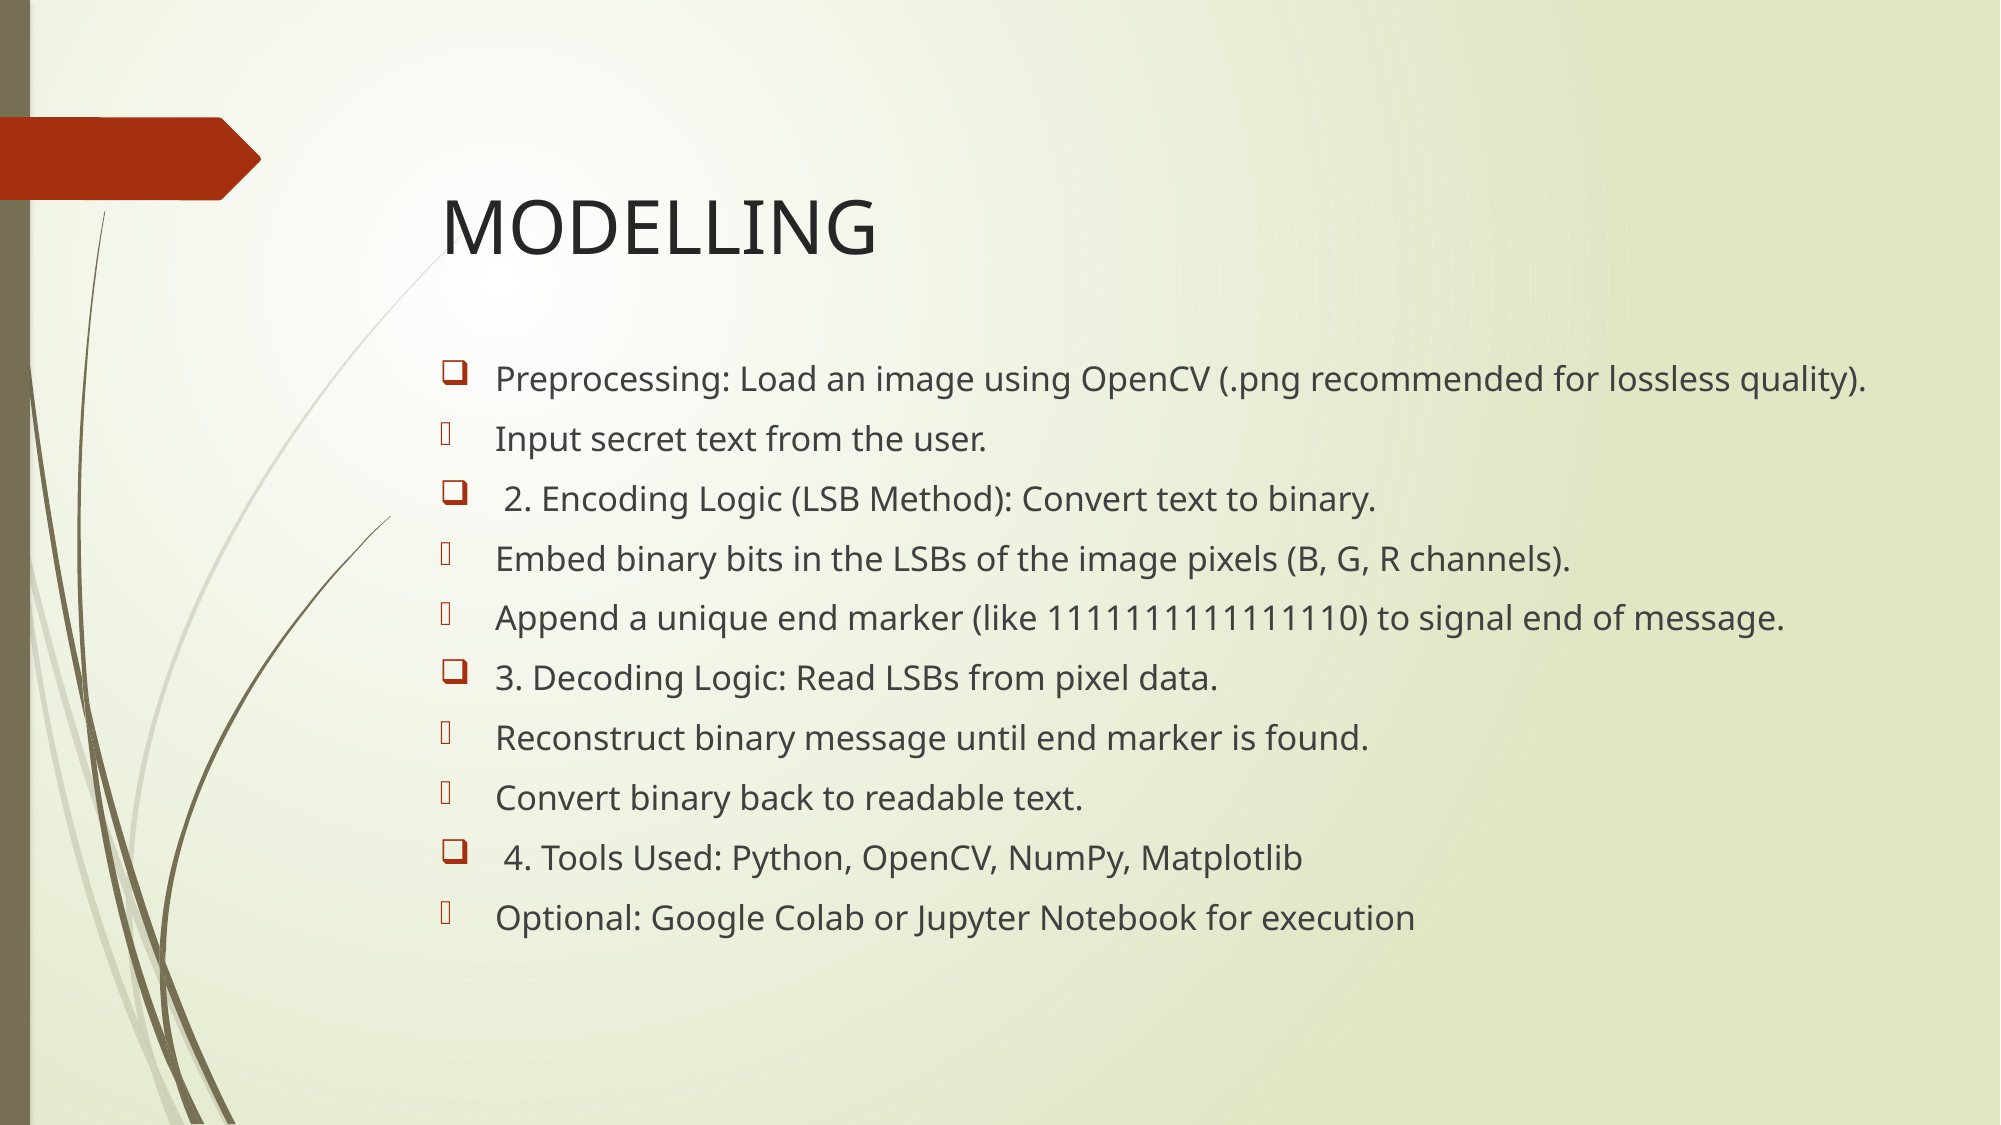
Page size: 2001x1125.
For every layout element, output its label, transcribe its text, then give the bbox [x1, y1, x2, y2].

title MODELLING [425, 172, 1888, 313]
list Preprocessing: Load an image using OpenCV (.png recommended for lossless quality). Input secret text from the user. 2. Encoding Logic (LSB Method): Convert text to binary. Embed binary bits in the LSBs of the image pixels (B, G, R channels). Append a unique end marker (like 1111111111111110) to signal end of message. 3. Decoding Logic: Read LSBs from pixel data. Reconstruct binary message until end marker is found. Convert binary back to readable text. 4. Tools Used: Python, OpenCV, NumPy, Matplotlib Optional: Google Colab or Jupyter Notebook for execution [424, 350, 1888, 970]
